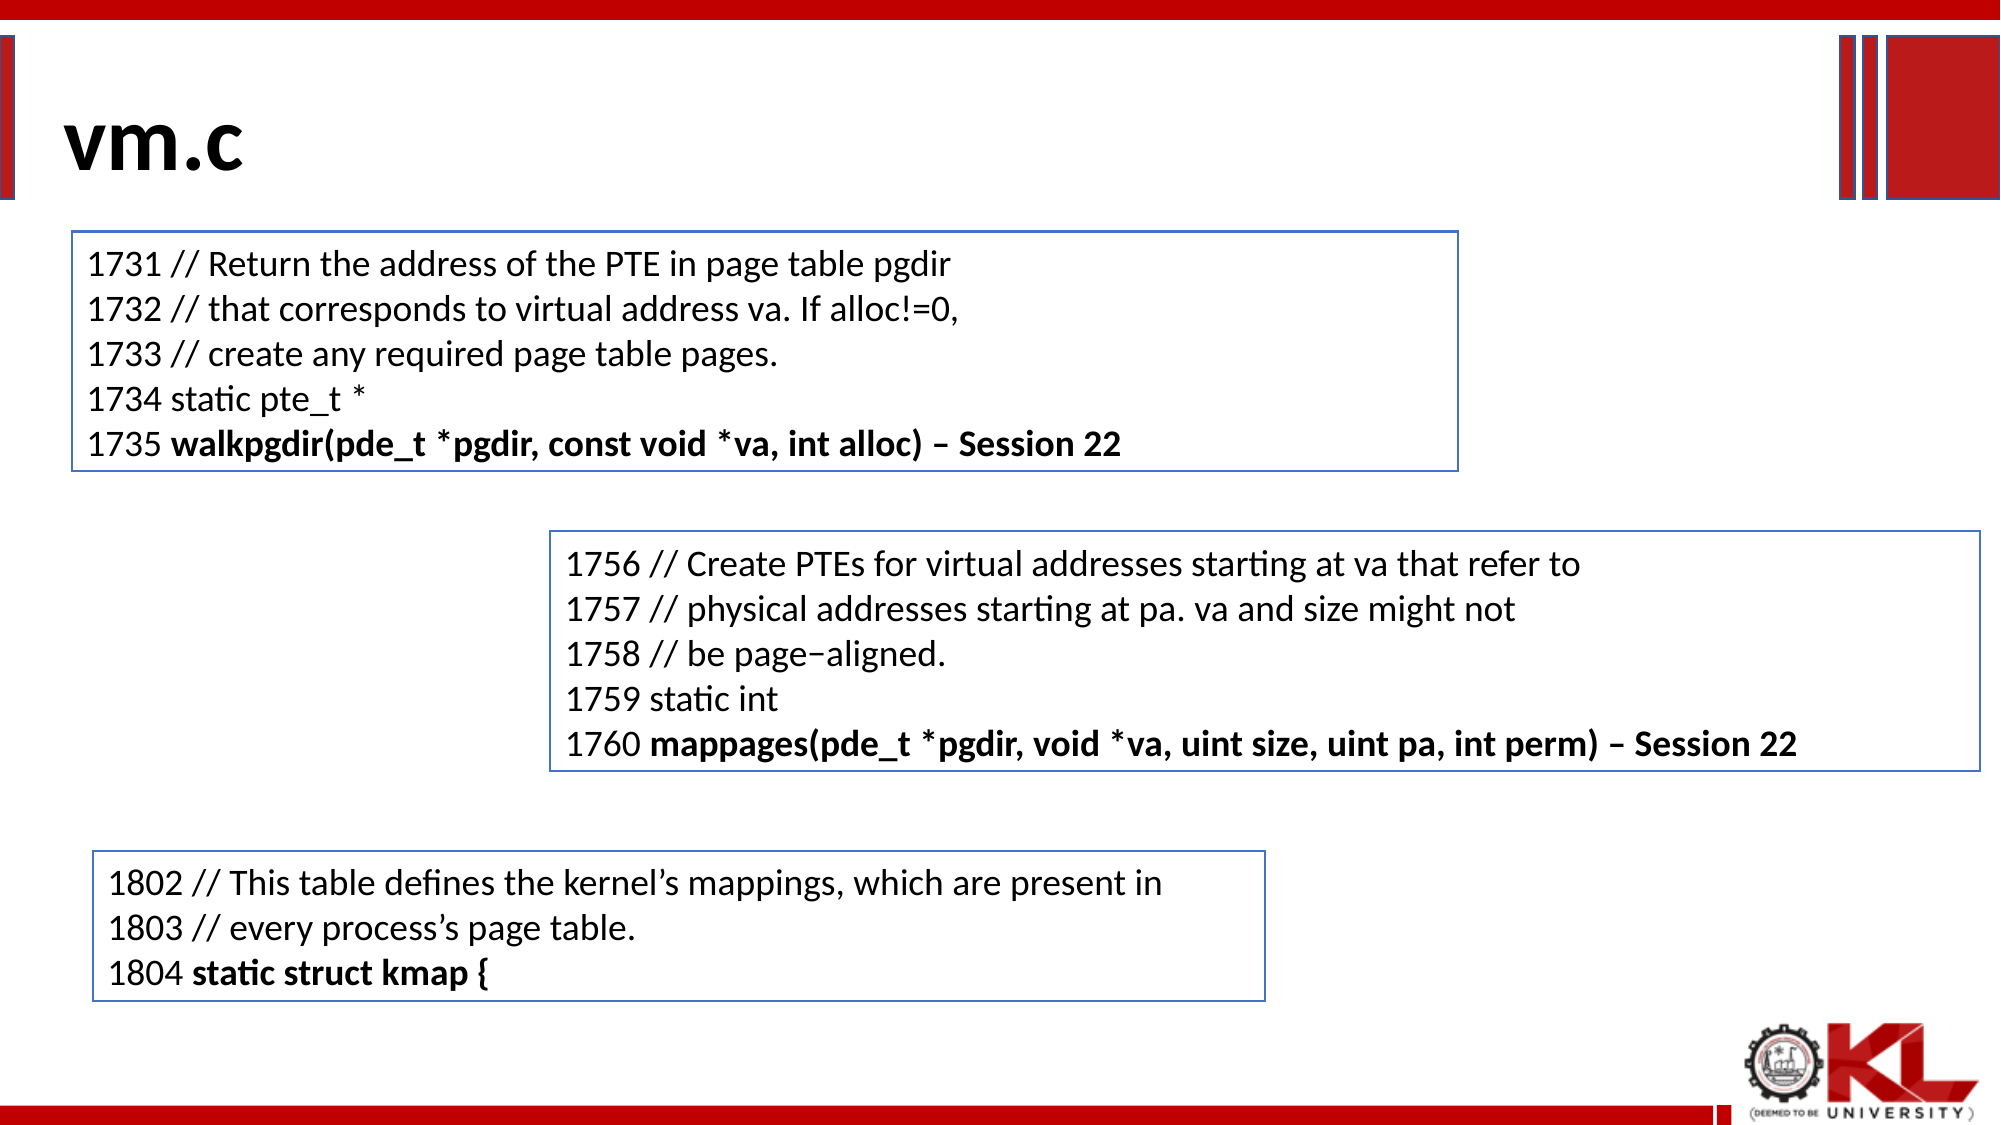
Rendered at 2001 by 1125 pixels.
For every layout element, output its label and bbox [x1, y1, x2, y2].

text_box [0, 0, 2000, 1125]
